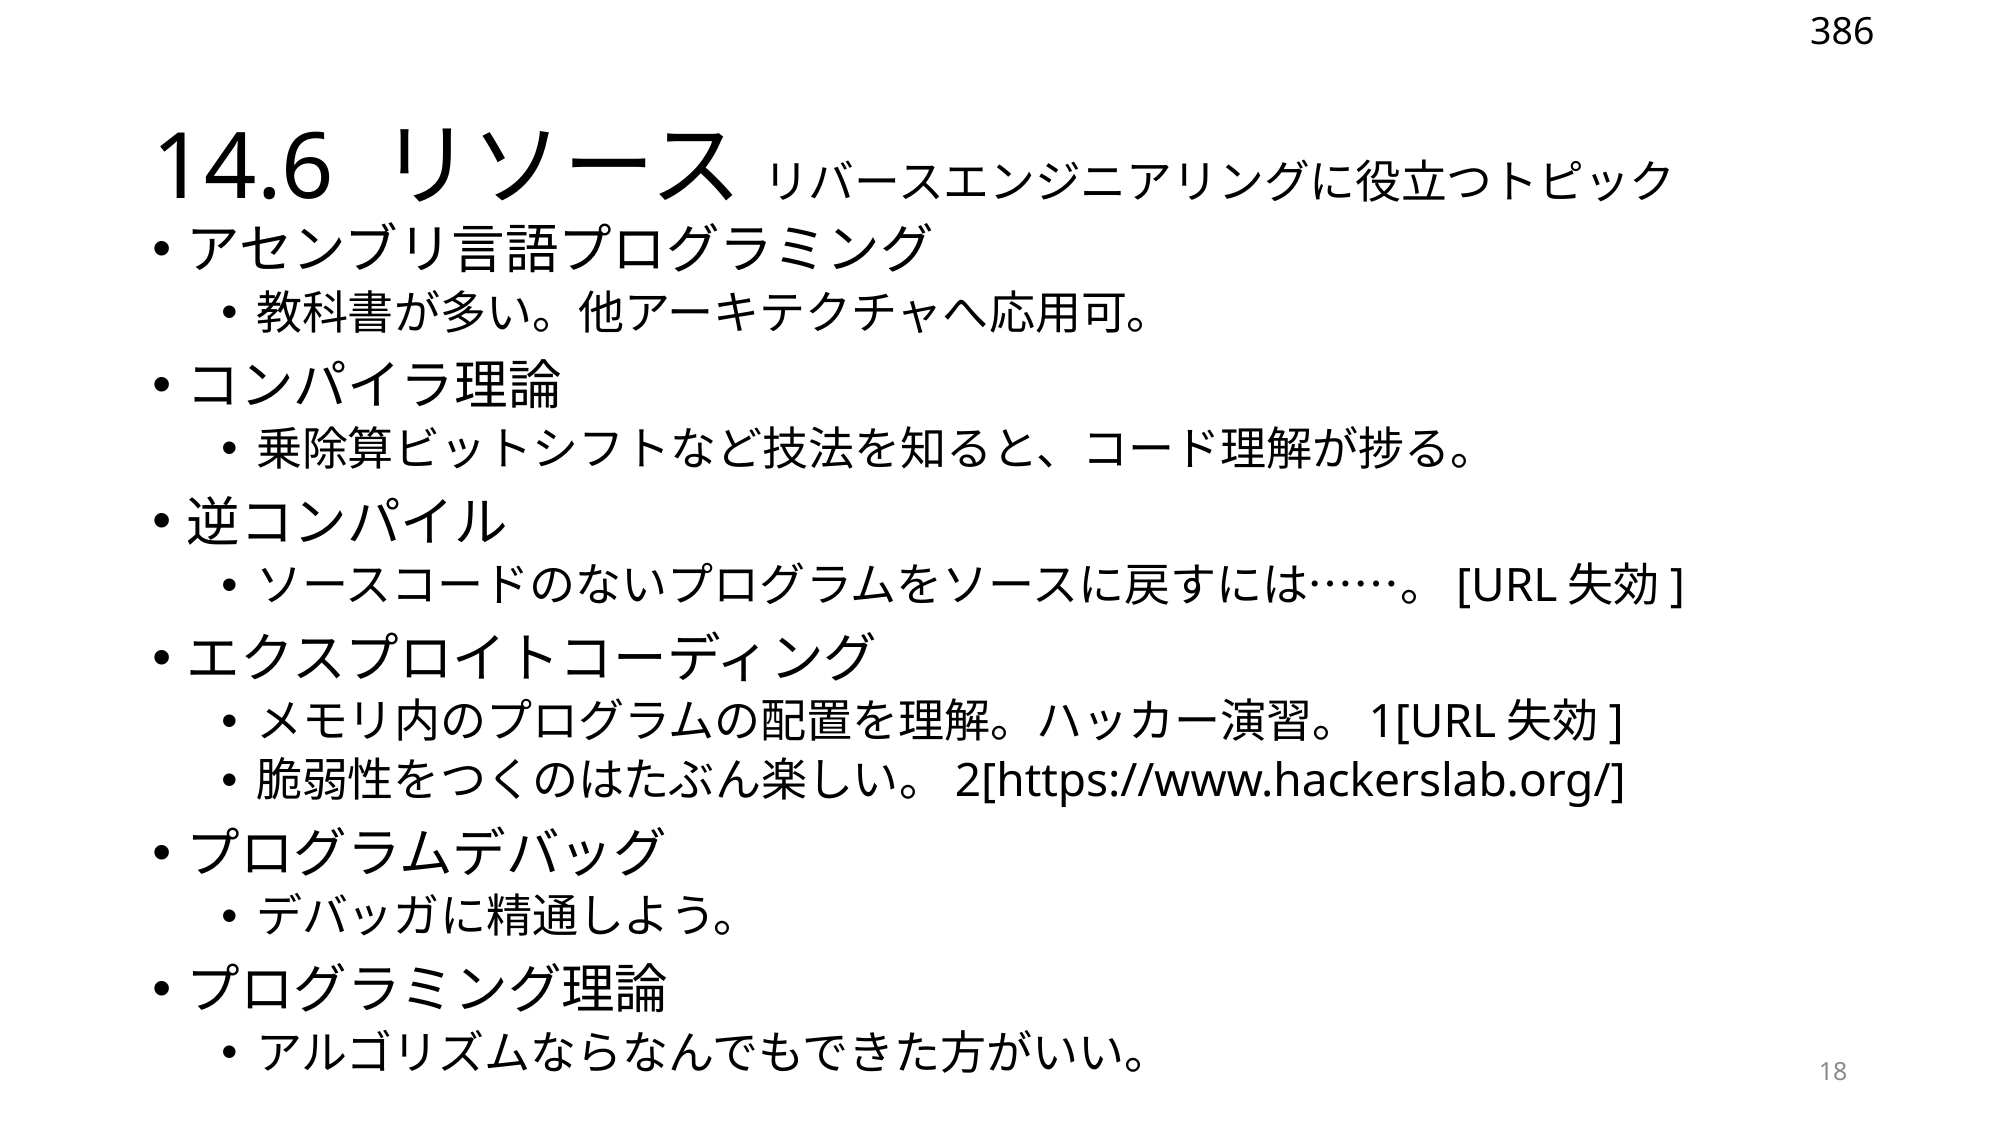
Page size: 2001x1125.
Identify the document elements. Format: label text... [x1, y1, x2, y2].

list アセンブリ言語プログラミング 教科書が多い。他アーキテクチャへ応用可。 コンパイラ理論 乗除算ビットシフトなど技法を知ると、コード理解が捗る。 逆コンパイル ソースコードのないプログラムをソースに戻すには……。[URL失効] エクスプロイトコーディング メモリ内のプログラムの配置を理解。ハッカー演習。1[URL失効] 脆弱性をつくのはたぶん楽しい。2[https://www.hackerslab.org/] プログラムデバッグ デバッガに精通しよう。 プログラミング理論 アルゴリズムならなんでもできた方がいい。 [137, 215, 1863, 1090]
title 14.6 リソース リバースエンジニアリングに役立つトピック [137, 59, 1863, 215]
text_box 386 [1795, 0, 2000, 60]
slide_number 18 [1412, 1042, 1863, 1103]
